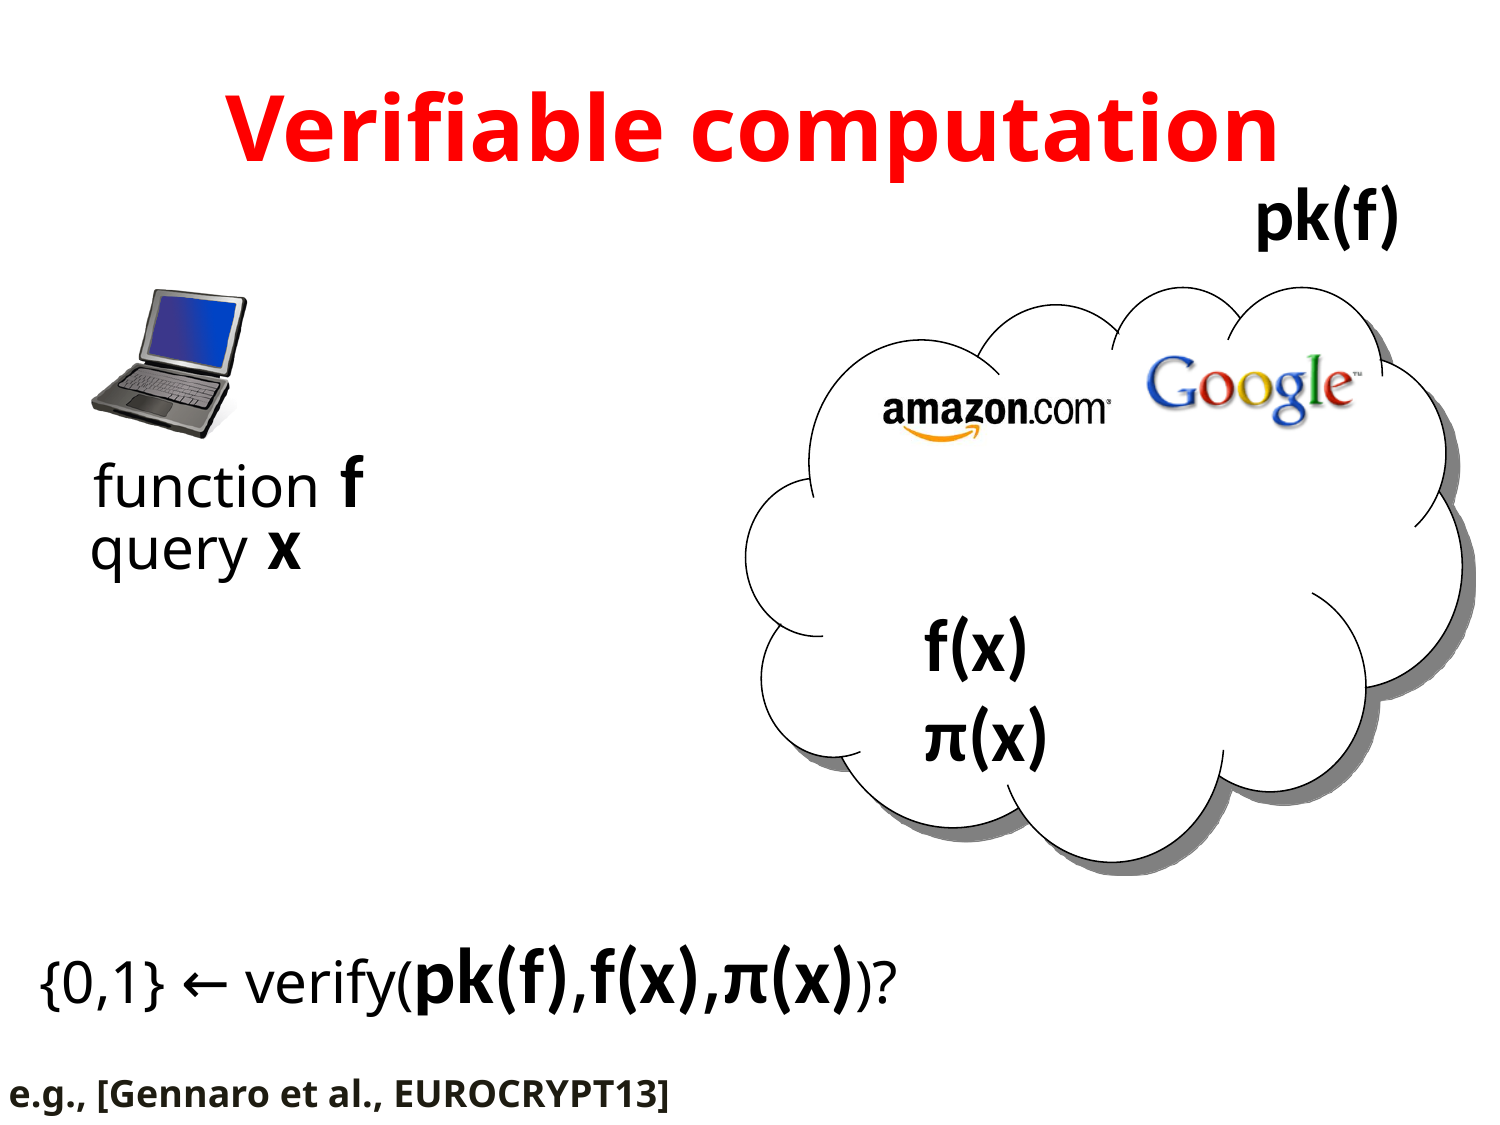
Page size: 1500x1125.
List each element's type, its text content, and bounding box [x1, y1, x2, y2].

picture [91, 282, 248, 440]
text_box [745, 287, 1463, 863]
text_box pk(f) [1239, 157, 1463, 263]
text_box query x [74, 487, 498, 593]
text_box function f [78, 424, 501, 530]
picture [855, 380, 1138, 463]
picture [1144, 352, 1363, 435]
text_box e.g., [Gennaro et al., EUROCRYPT13] [0, 1062, 713, 1123]
text_box {0,1} ← verify(pk(f),f(x),π(x))? [24, 912, 989, 1028]
title Verifiable computation [99, 50, 1407, 200]
text_box f(x) π(x) [909, 589, 1145, 784]
